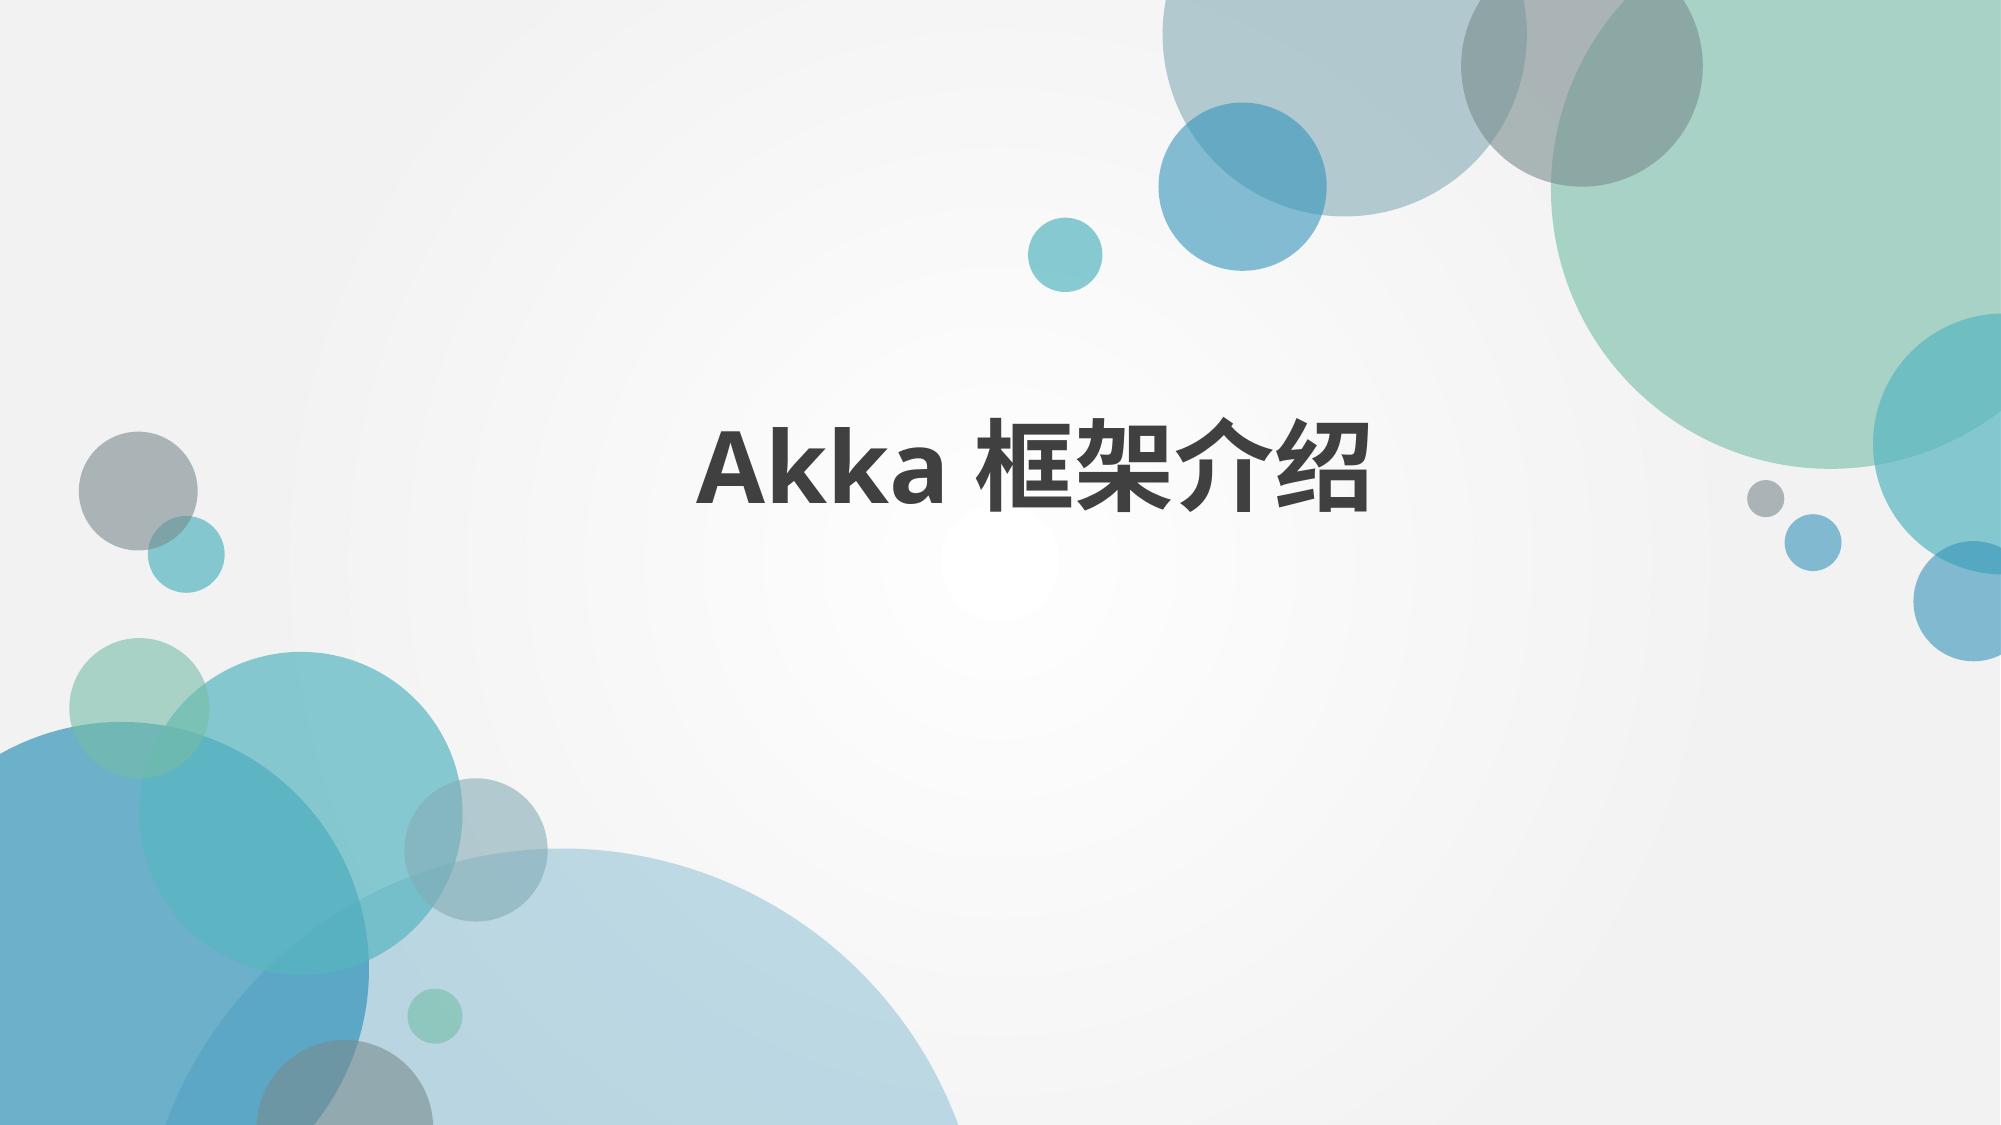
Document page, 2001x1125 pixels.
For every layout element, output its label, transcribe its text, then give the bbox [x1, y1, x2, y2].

list Akka框架介绍 [584, 409, 1487, 633]
